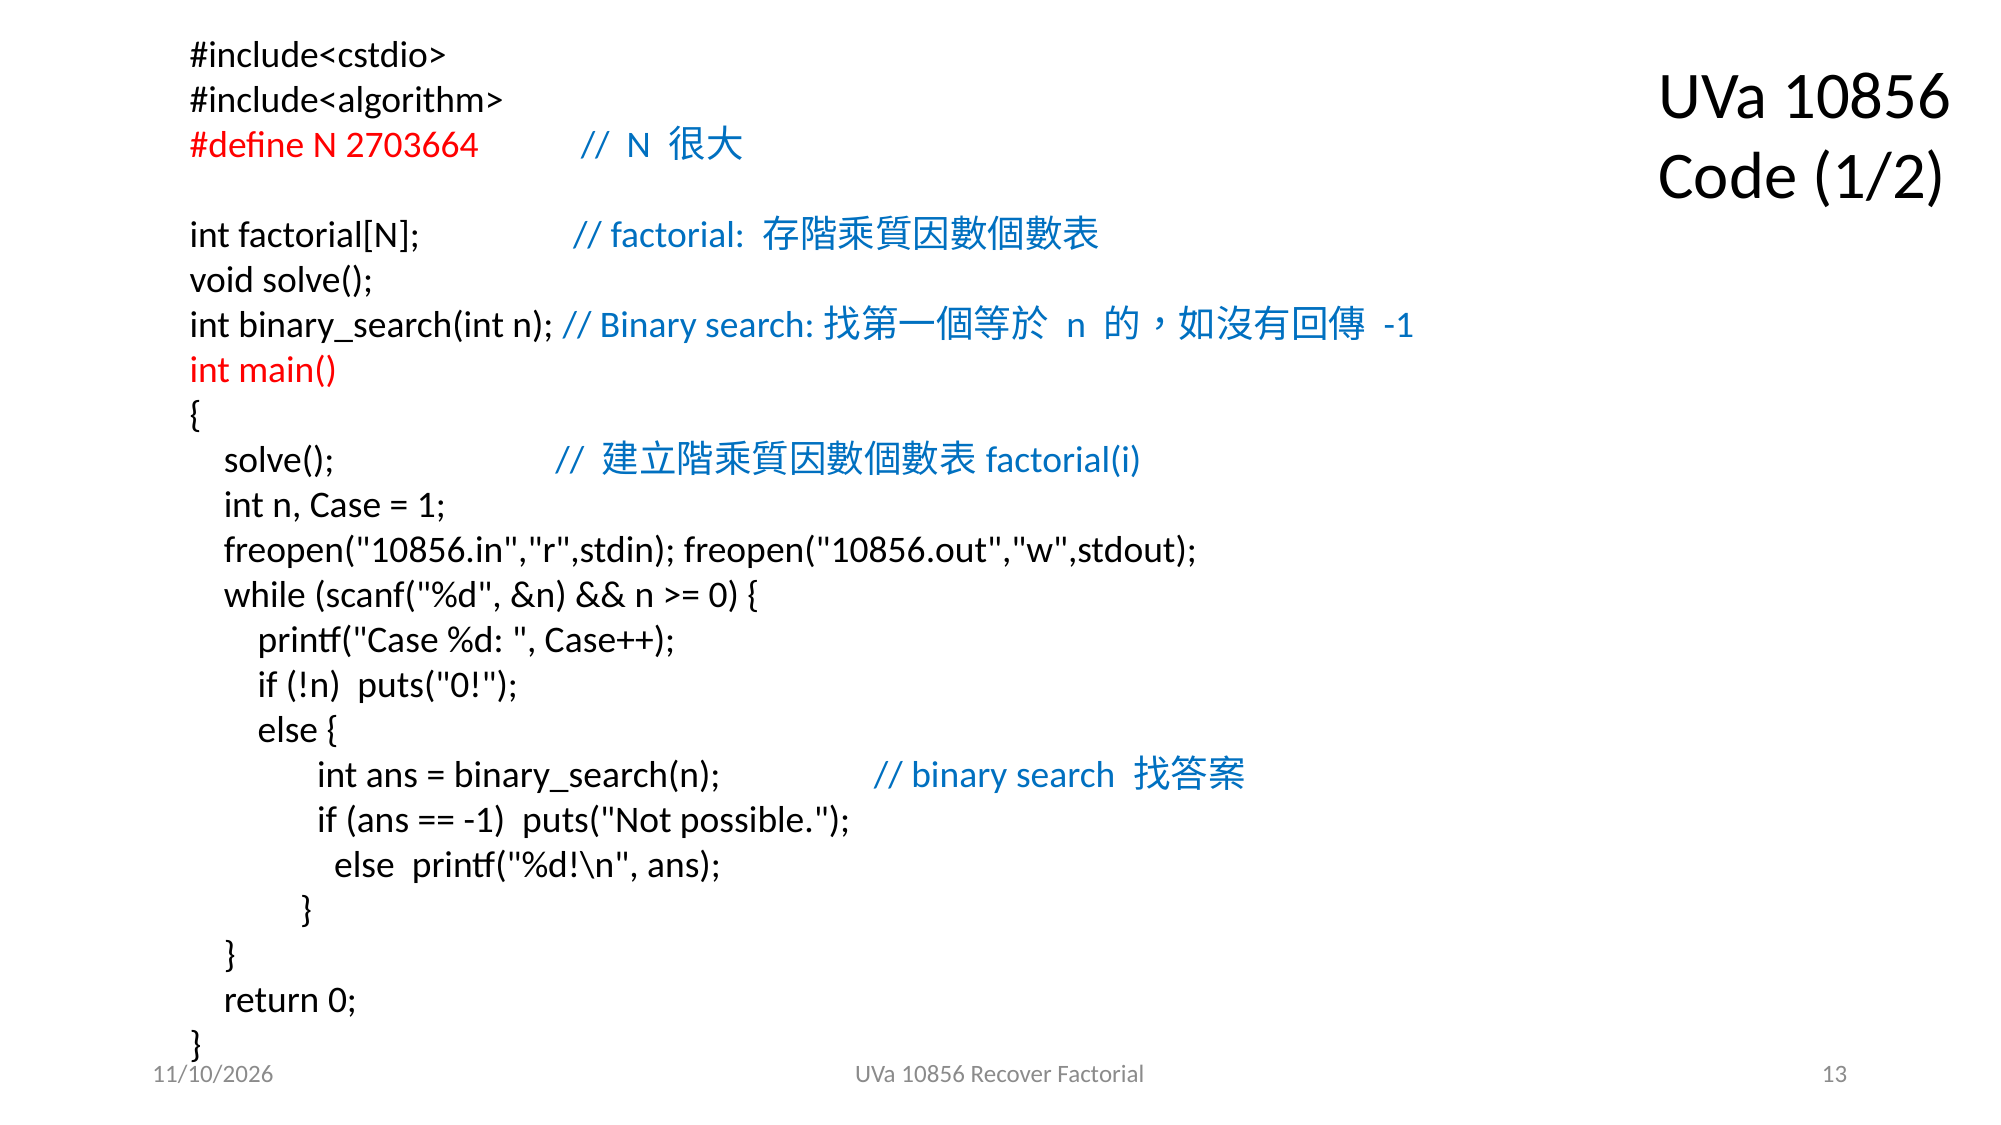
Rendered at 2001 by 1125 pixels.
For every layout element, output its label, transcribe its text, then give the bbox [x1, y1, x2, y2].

slide_number 13 [1412, 1042, 1863, 1103]
footer UVa 10856 Recover Factorial [662, 1073, 1338, 1103]
text_box #include<cstdio> #include<algorithm> #define N 2703664 // N 很大 int factorial[N]; // factorial: 存階乘質因數個數表 void solve(); int binary_search(int n); // Binary search:找第一個等於 n 的，如沒有回傳 -1 int main() { solve(); // 建立階乘質因數個數表factorial(i) int n, Case = 1; freopen("10856.in","r",stdin); freopen("10856.out","w",stdout); while (scanf("%d", &n) && n >= 0) { printf("Case %d: ", Case++); if (!n) puts("0!"); else { int ans = binary_search(n); // binary search 找答案 if (ans == -1) puts("Not possible."); else printf("%d!\n", ans); } } return 0; } [174, 22, 1765, 1073]
text_box UVa 10856 Code (1/2) [1643, 44, 2000, 219]
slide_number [137, 1042, 588, 1103]
